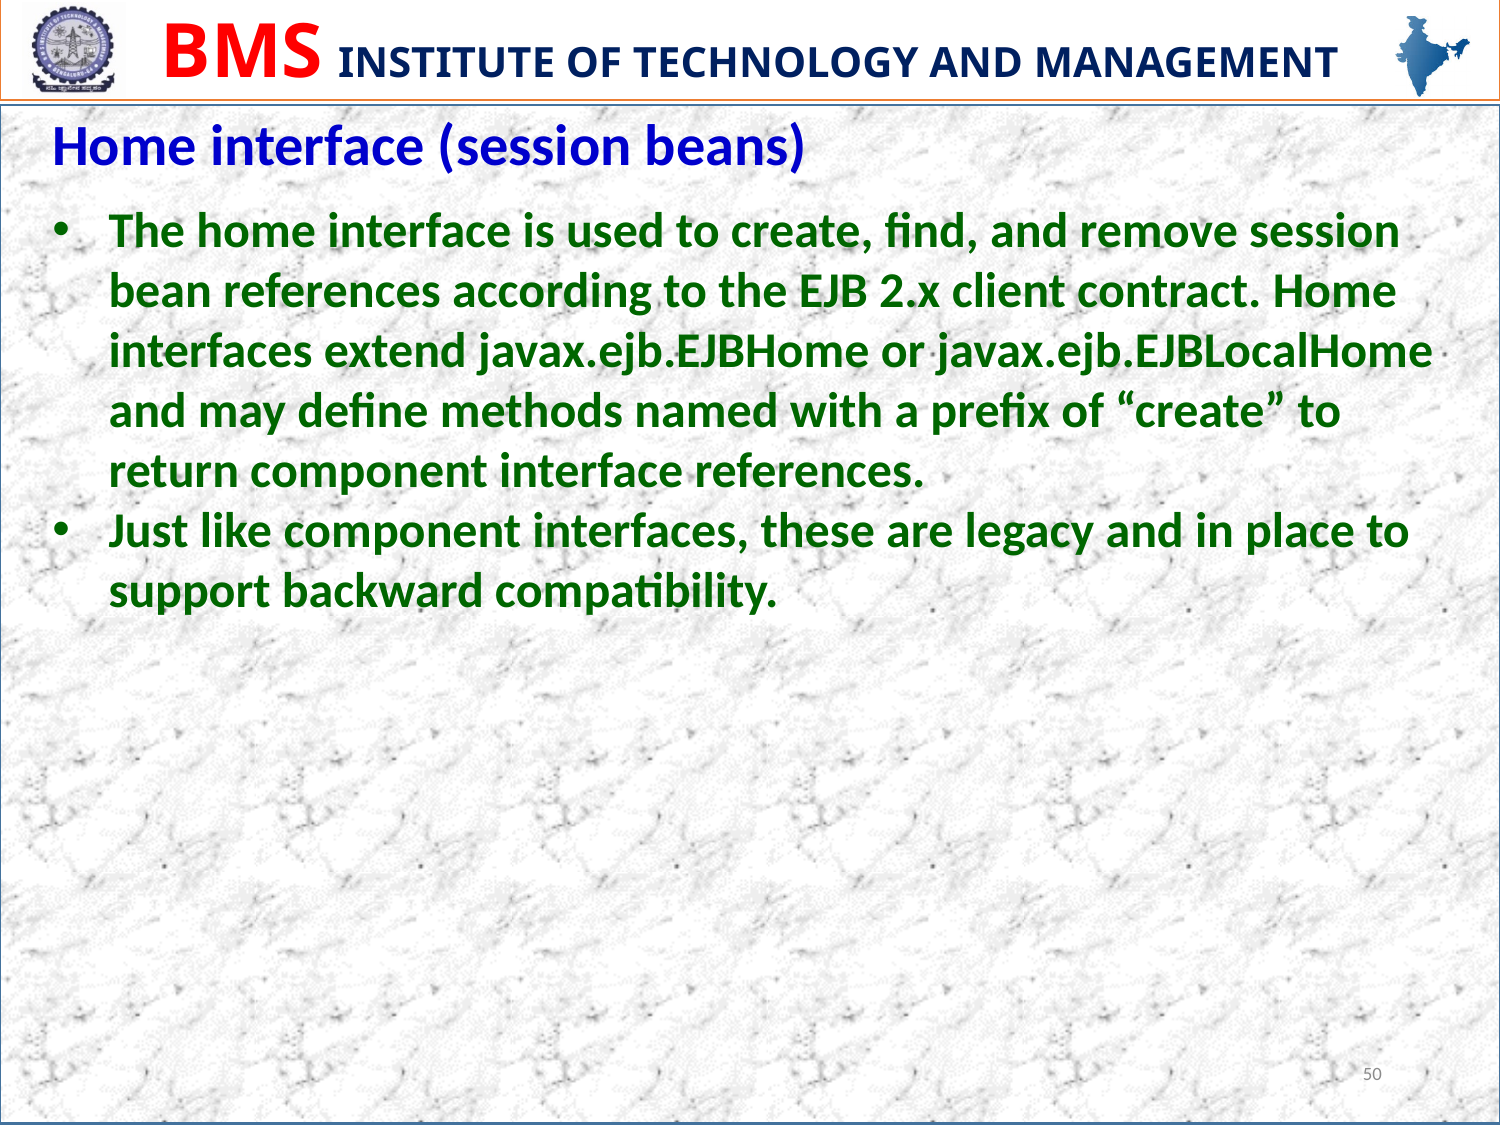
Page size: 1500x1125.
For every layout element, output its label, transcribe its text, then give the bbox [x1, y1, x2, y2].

text_box The home interface is used to create, find, and remove session bean references according to the EJB 2.x client contract. Home interfaces extend javax.ejb.EJBHome or javax.ejb.EJBLocalHome and may define methods named with a prefix of “create” to return component interface references. Just like component interfaces, these are legacy and in place to support backward compatibility. [37, 190, 1488, 626]
slide_number 50 [1059, 1042, 1397, 1103]
picture [22, 2, 126, 98]
text_box Home interface (session beans) [37, 99, 1338, 185]
picture [1395, 16, 1471, 98]
slide_number [103, 1042, 441, 1103]
picture [1, 106, 1499, 1122]
